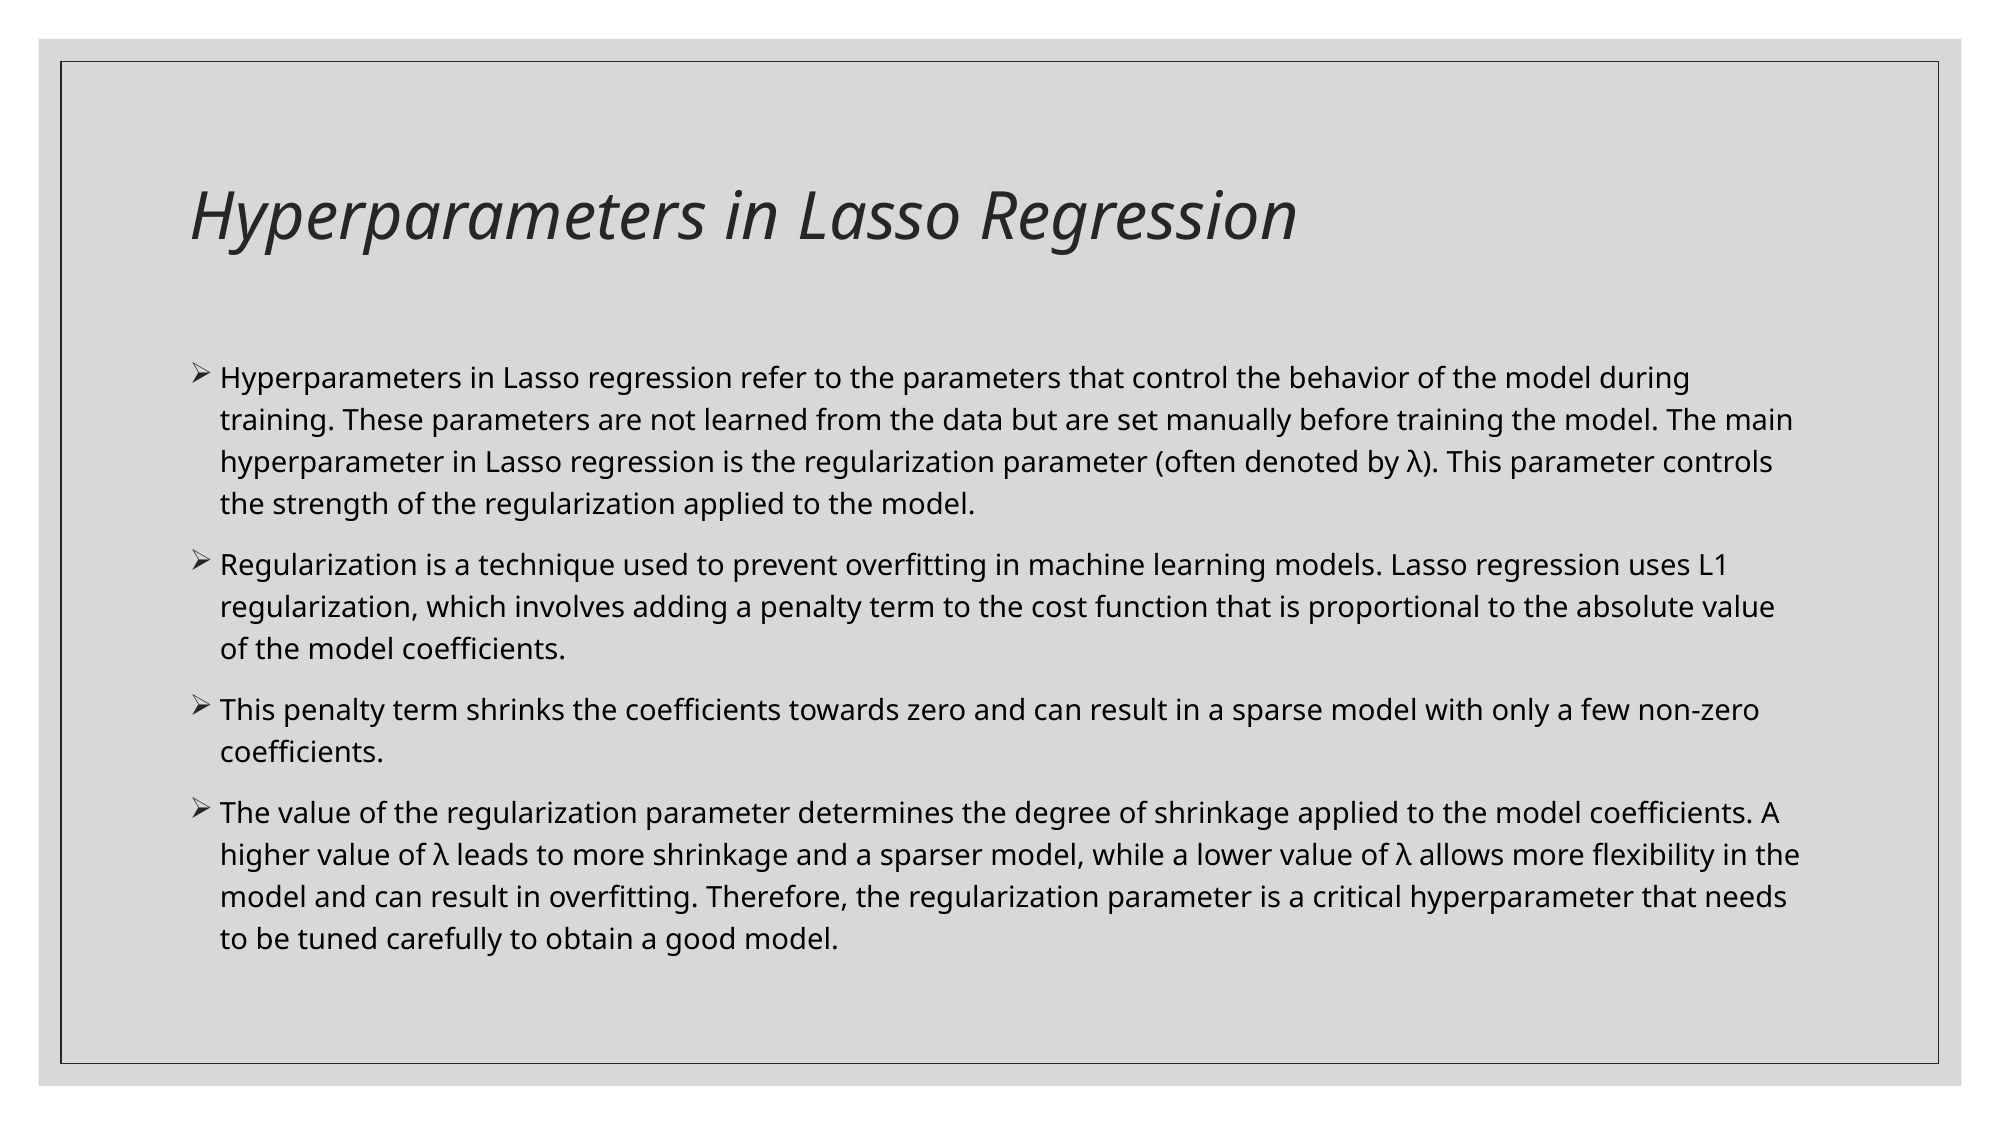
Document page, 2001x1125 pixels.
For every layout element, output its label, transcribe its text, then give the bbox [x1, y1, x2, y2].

list Hyperparameters in Lasso regression refer to the parameters that control the behavior of the model during training. These parameters are not learned from the data but are set manually before training the model. The main hyperparameter in Lasso regression is the regularization parameter (often denoted by λ). This parameter controls the strength of the regularization applied to the model. Regularization is a technique used to prevent overfitting in machine learning models. Lasso regression uses L1 regularization, which involves adding a penalty term to the cost function that is proportional to the absolute value of the model coefficients. This penalty term shrinks the coefficients towards zero and can result in a sparse model with only a few non-zero coefficients. The value of the regularization parameter determines the degree of shrinkage applied to the model coefficients. A higher value of λ leads to more shrinkage and a sparser model, while a lower value of λ allows more flexibility in the model and can result in overfitting. Therefore, the regularization parameter is a critical hyperparameter that needs to be tuned carefully to obtain a good model. [174, 345, 1825, 977]
title Hyperparameters in Lasso Regression [174, 105, 1825, 331]
